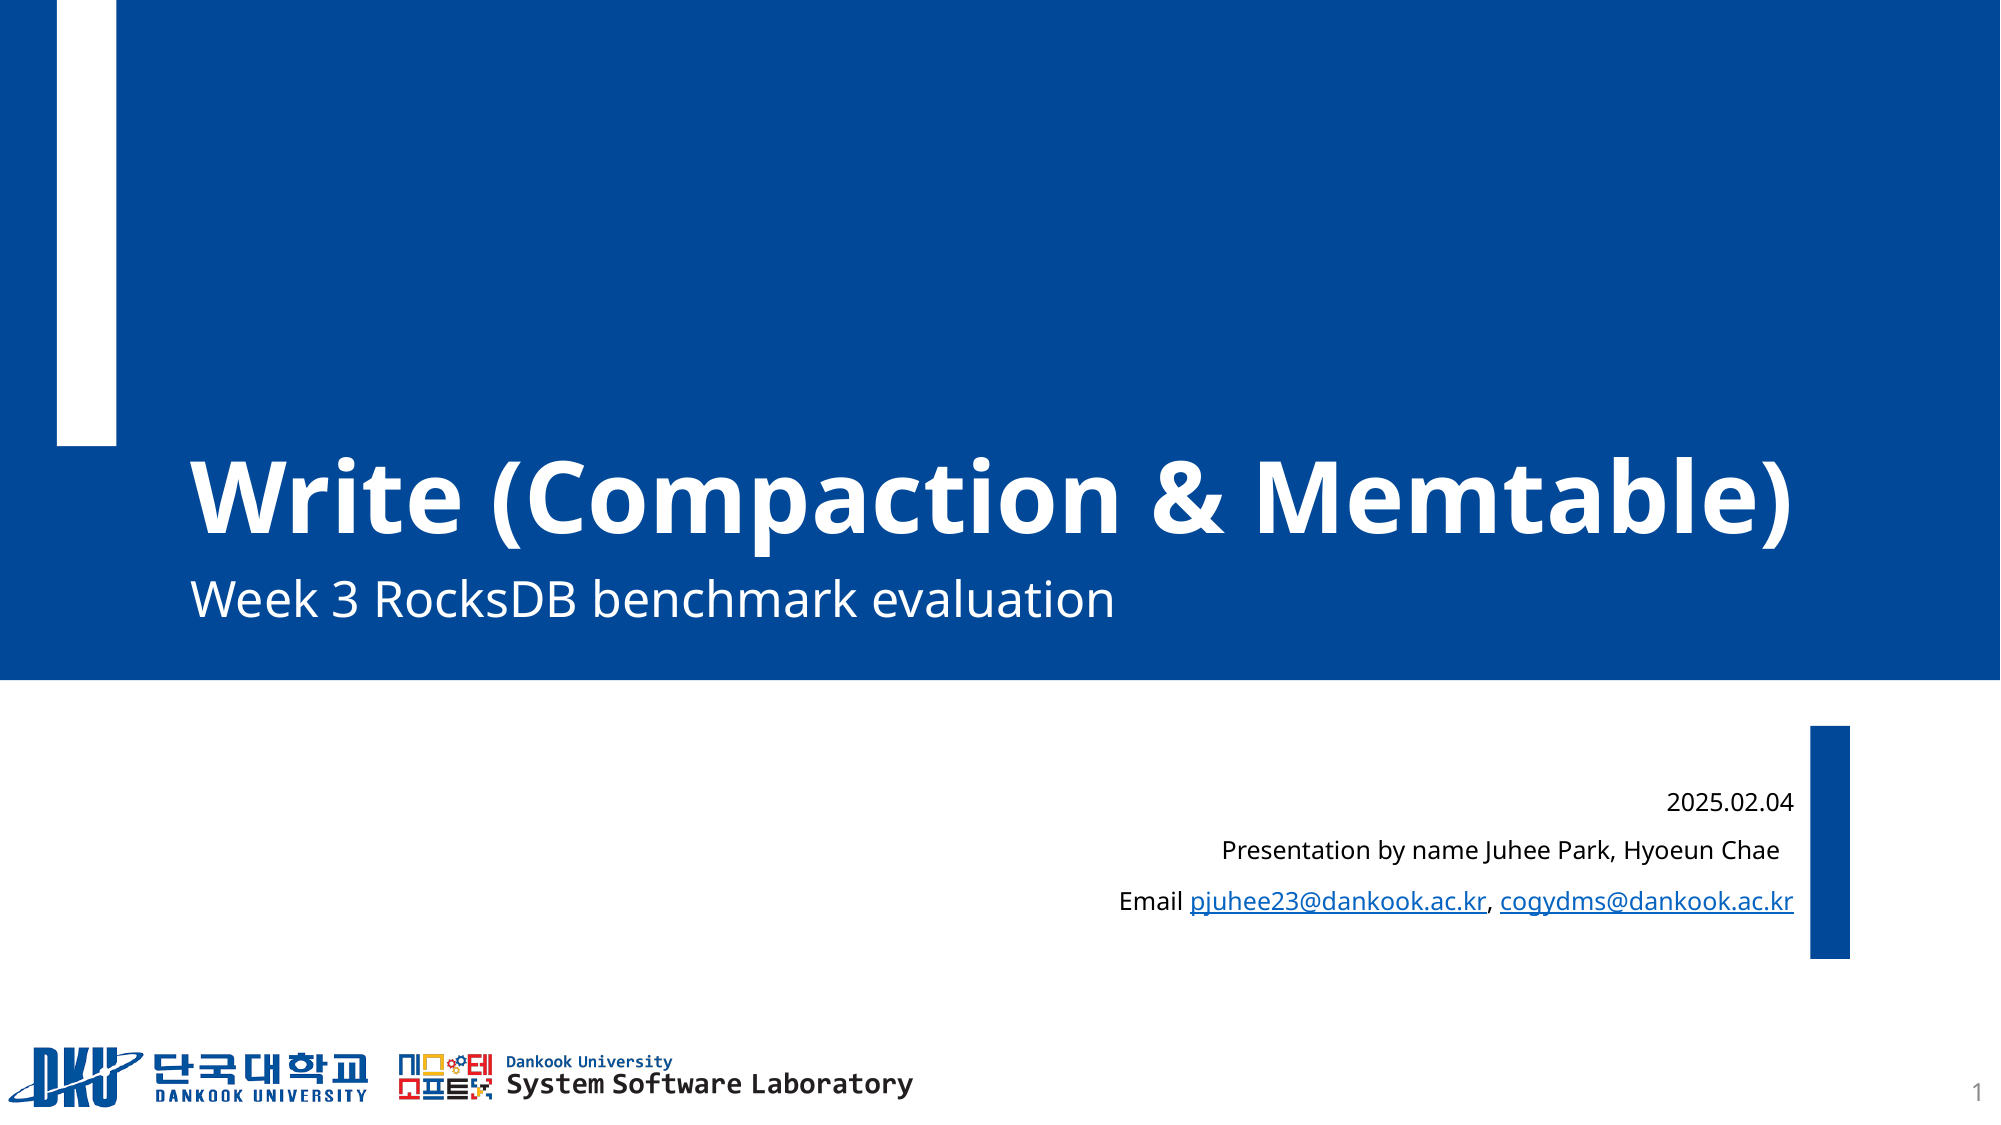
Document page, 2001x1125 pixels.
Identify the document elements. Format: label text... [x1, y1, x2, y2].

picture [0, 1033, 380, 1115]
title Write (Compaction & Memtable) [175, 170, 1825, 563]
slide_number 1 [1550, 1063, 2000, 1124]
text_box Week 3 RocksDB benchmark evaluation [175, 554, 1182, 636]
list 2025.02.04 Presentation by name Juhee Park, Hyoeun Chae Email pjuhee23@dankook.ac.kr, cogydms@dankook.ac.kr [261, 738, 1810, 972]
picture [389, 1043, 975, 1119]
